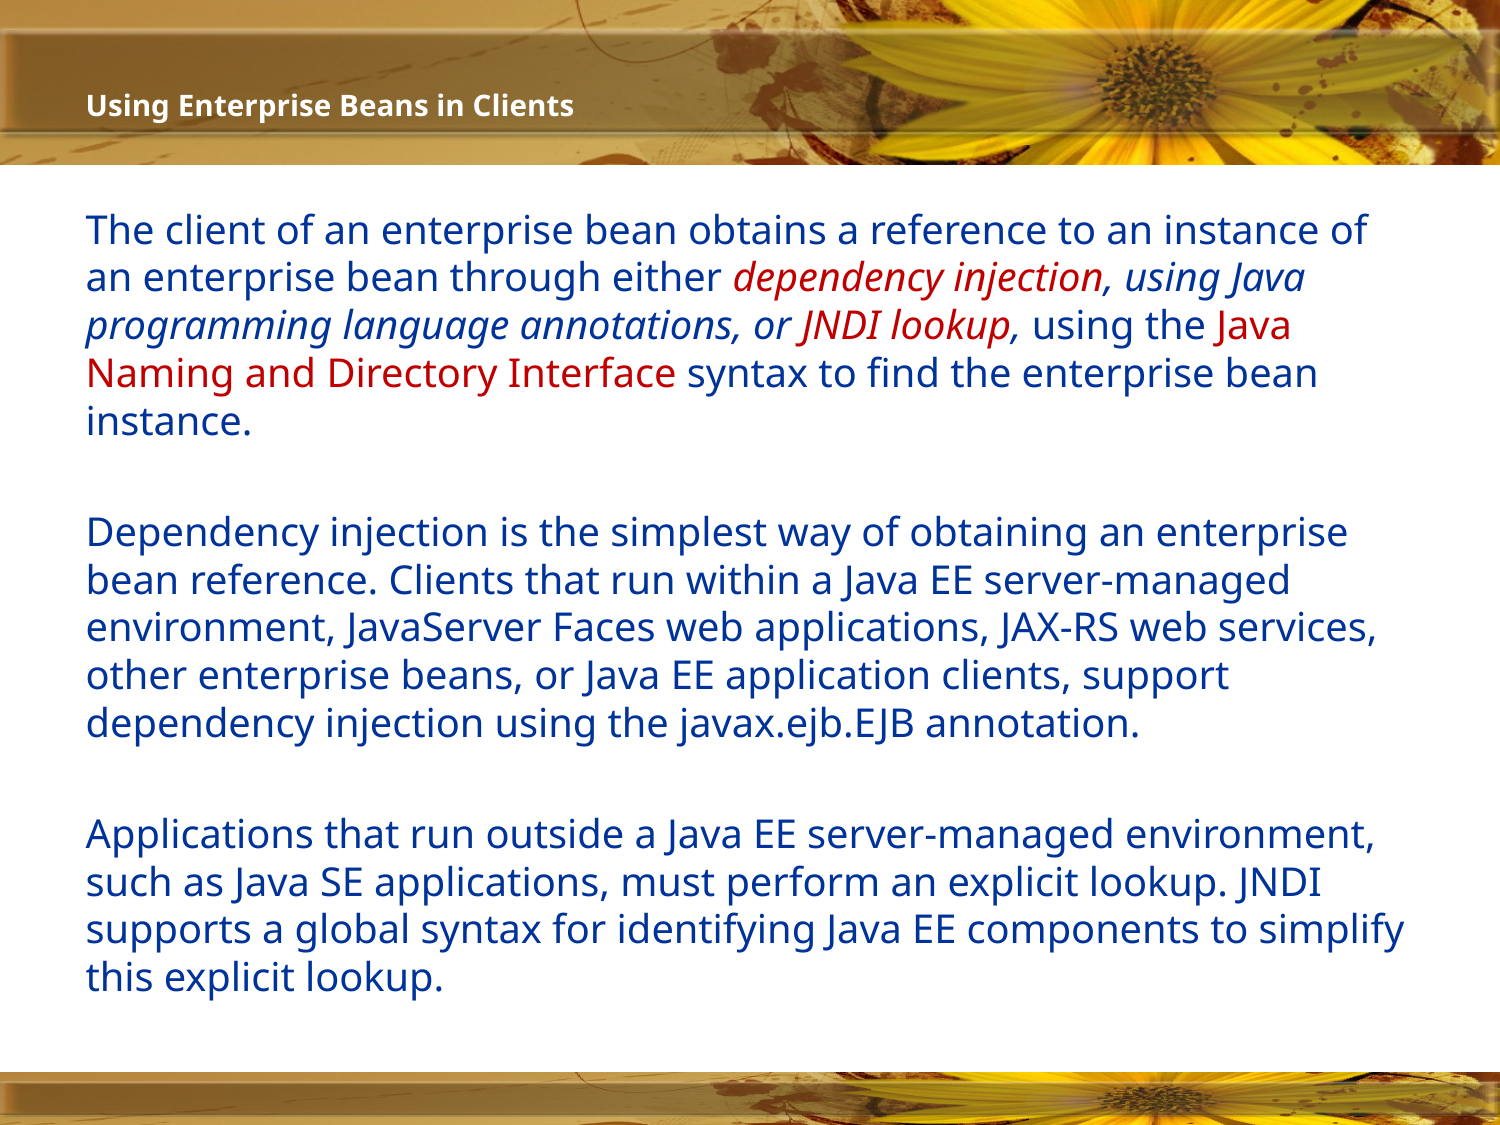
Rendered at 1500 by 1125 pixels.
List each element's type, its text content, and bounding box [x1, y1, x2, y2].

title Using Enterprise Beans in Clients [74, 44, 1426, 165]
picture [0, 0, 1500, 165]
picture [0, 1072, 1500, 1125]
list The client of an enterprise bean obtains a reference to an instance of an enterprise bean through either dependency injection, using Java programming language annotations, or JNDI lookup, using the Java Naming and Directory Interface syntax to find the enterprise bean instance. Dependency injection is the simplest way of obtaining an enterprise bean reference. Clients that run within a Java EE server-managed environment, JavaServer Faces web applications, JAX-RS web services, other enterprise beans, or Java EE application clients, support dependency injection using the javax.ejb.EJB annotation. Applications that run outside a Java EE server-managed environment, such as Java SE applications, must perform an explicit lookup. JNDI supports a global syntax for identifying Java EE components to simplify this explicit lookup. [74, 198, 1426, 1006]
